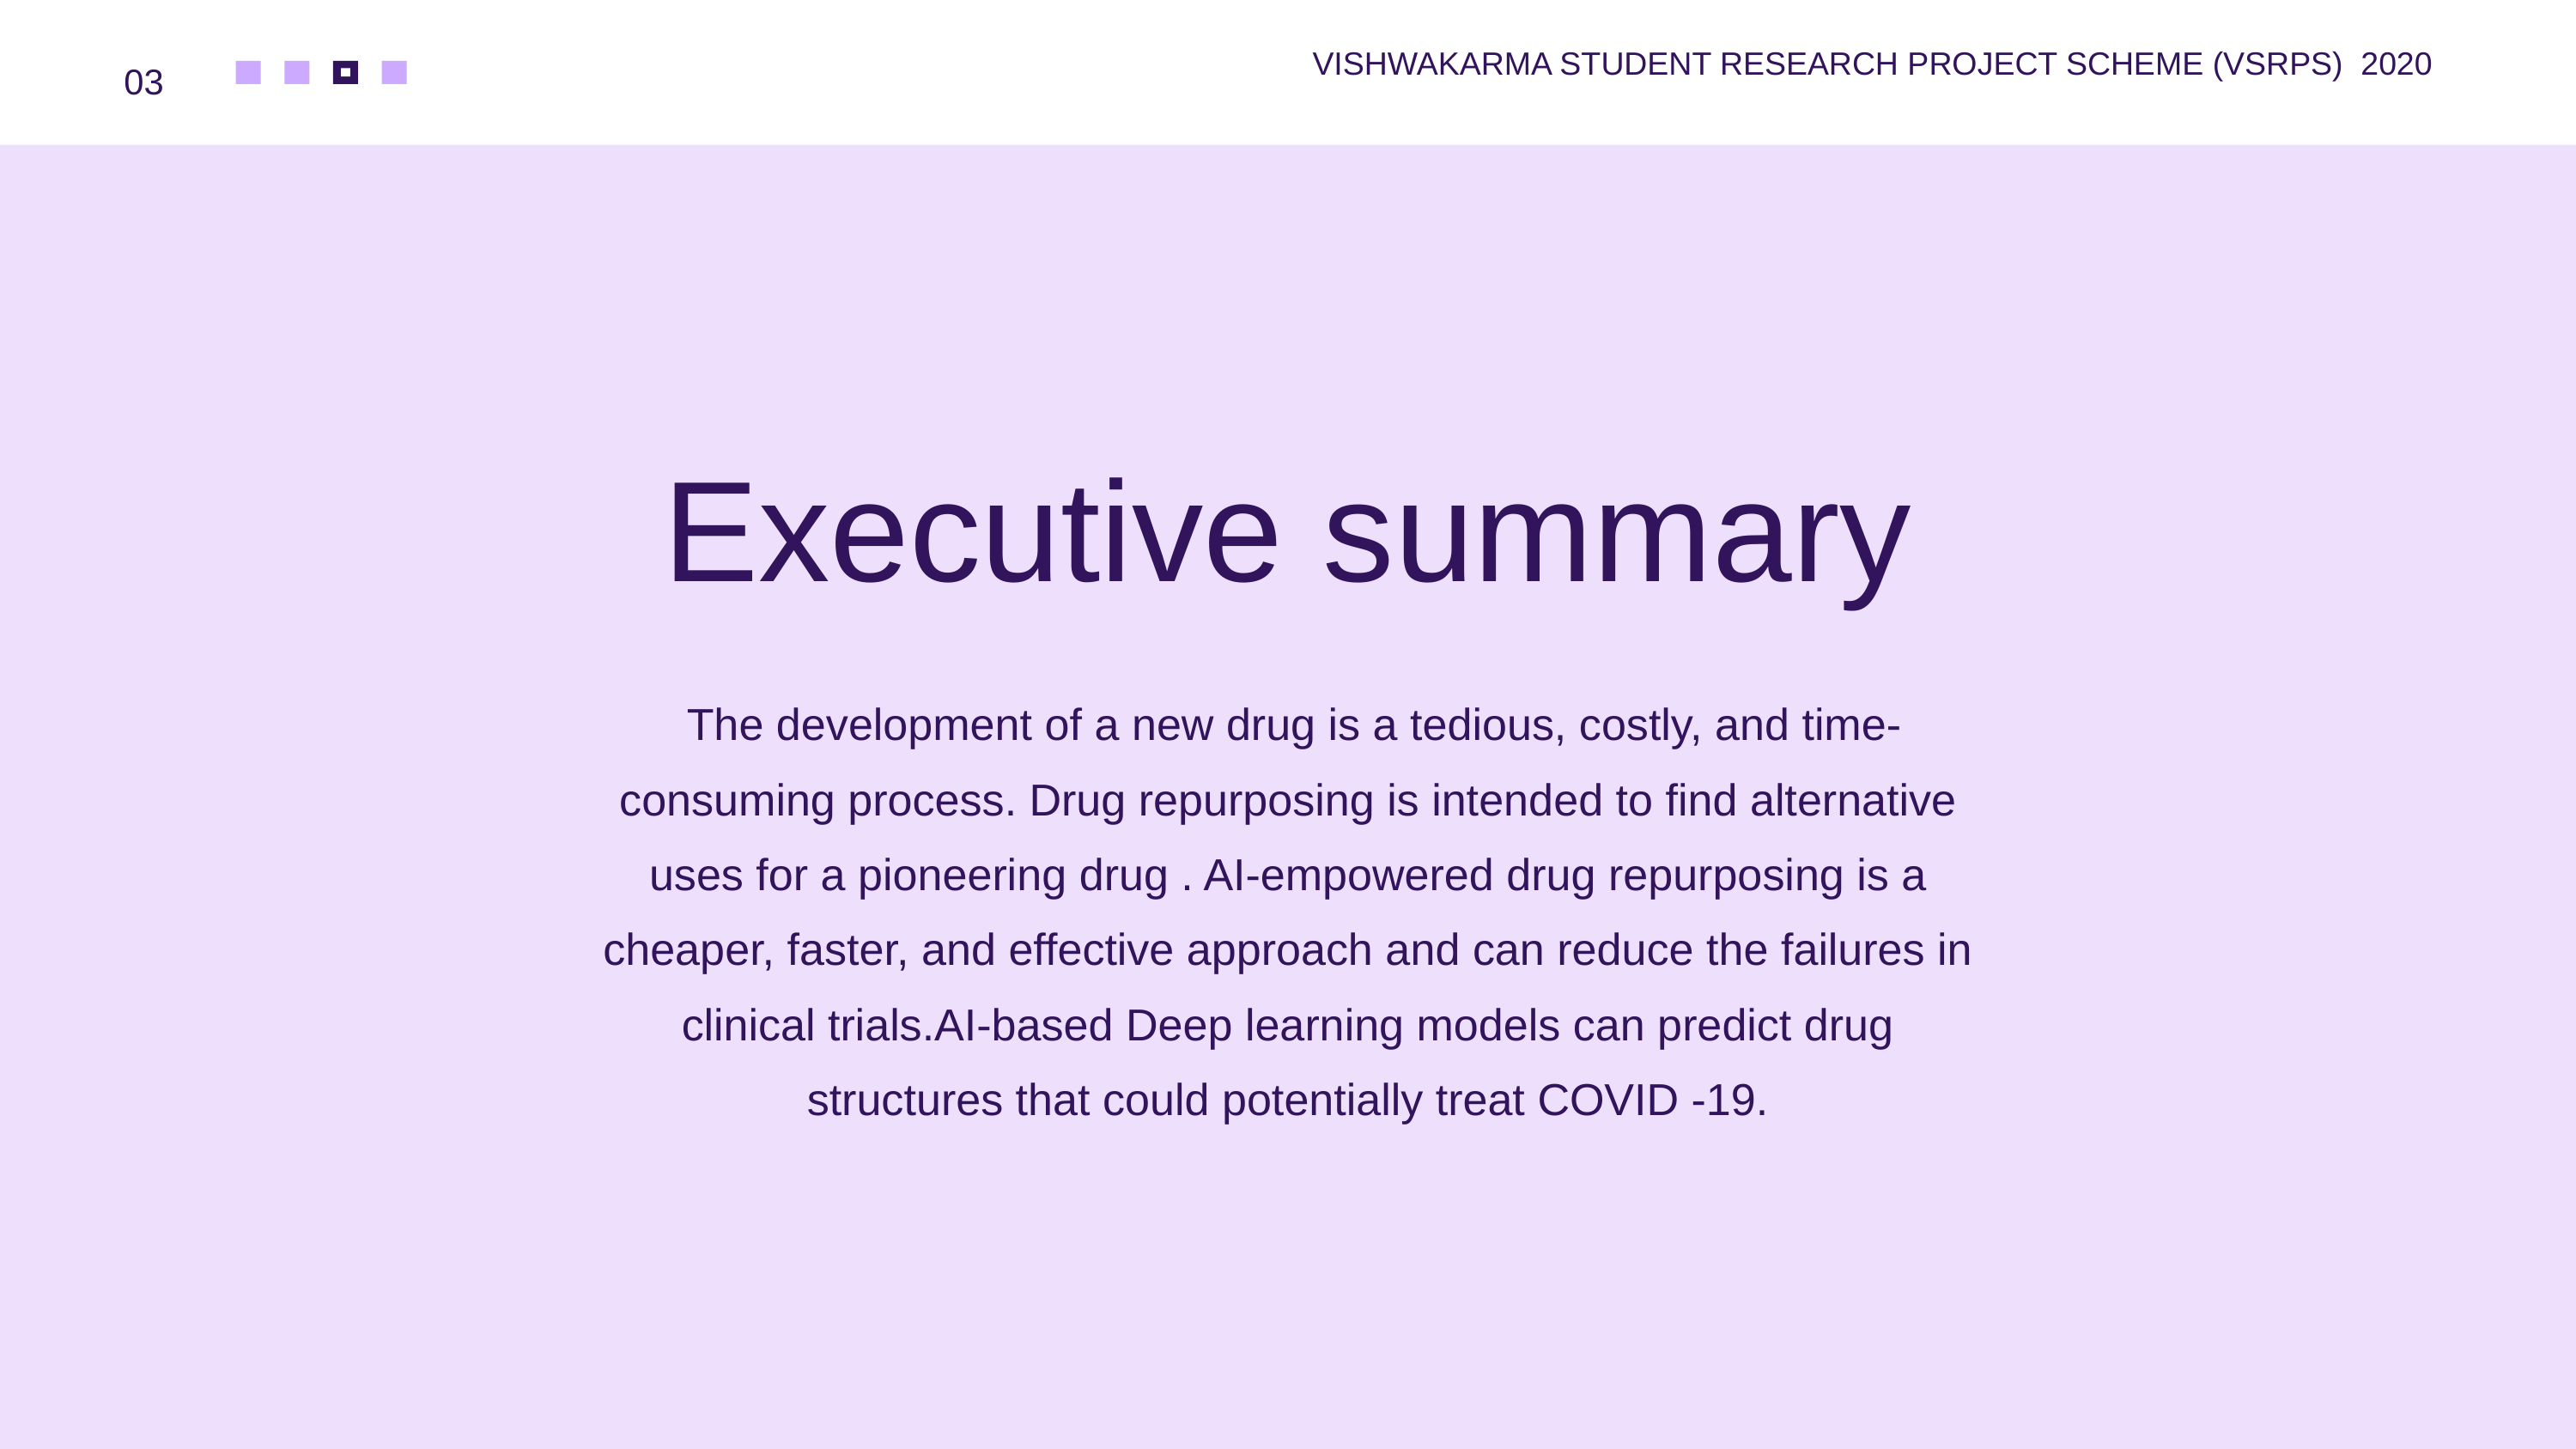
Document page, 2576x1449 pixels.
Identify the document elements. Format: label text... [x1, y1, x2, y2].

text_box [0, 0, 2576, 145]
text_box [235, 60, 408, 85]
text_box 03 [124, 50, 190, 94]
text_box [592, 403, 1984, 1044]
text_box VISHWAKARMA STUDENT RESEARCH PROJECT SCHEME (VSRPS) 2020 [1247, 35, 2433, 111]
